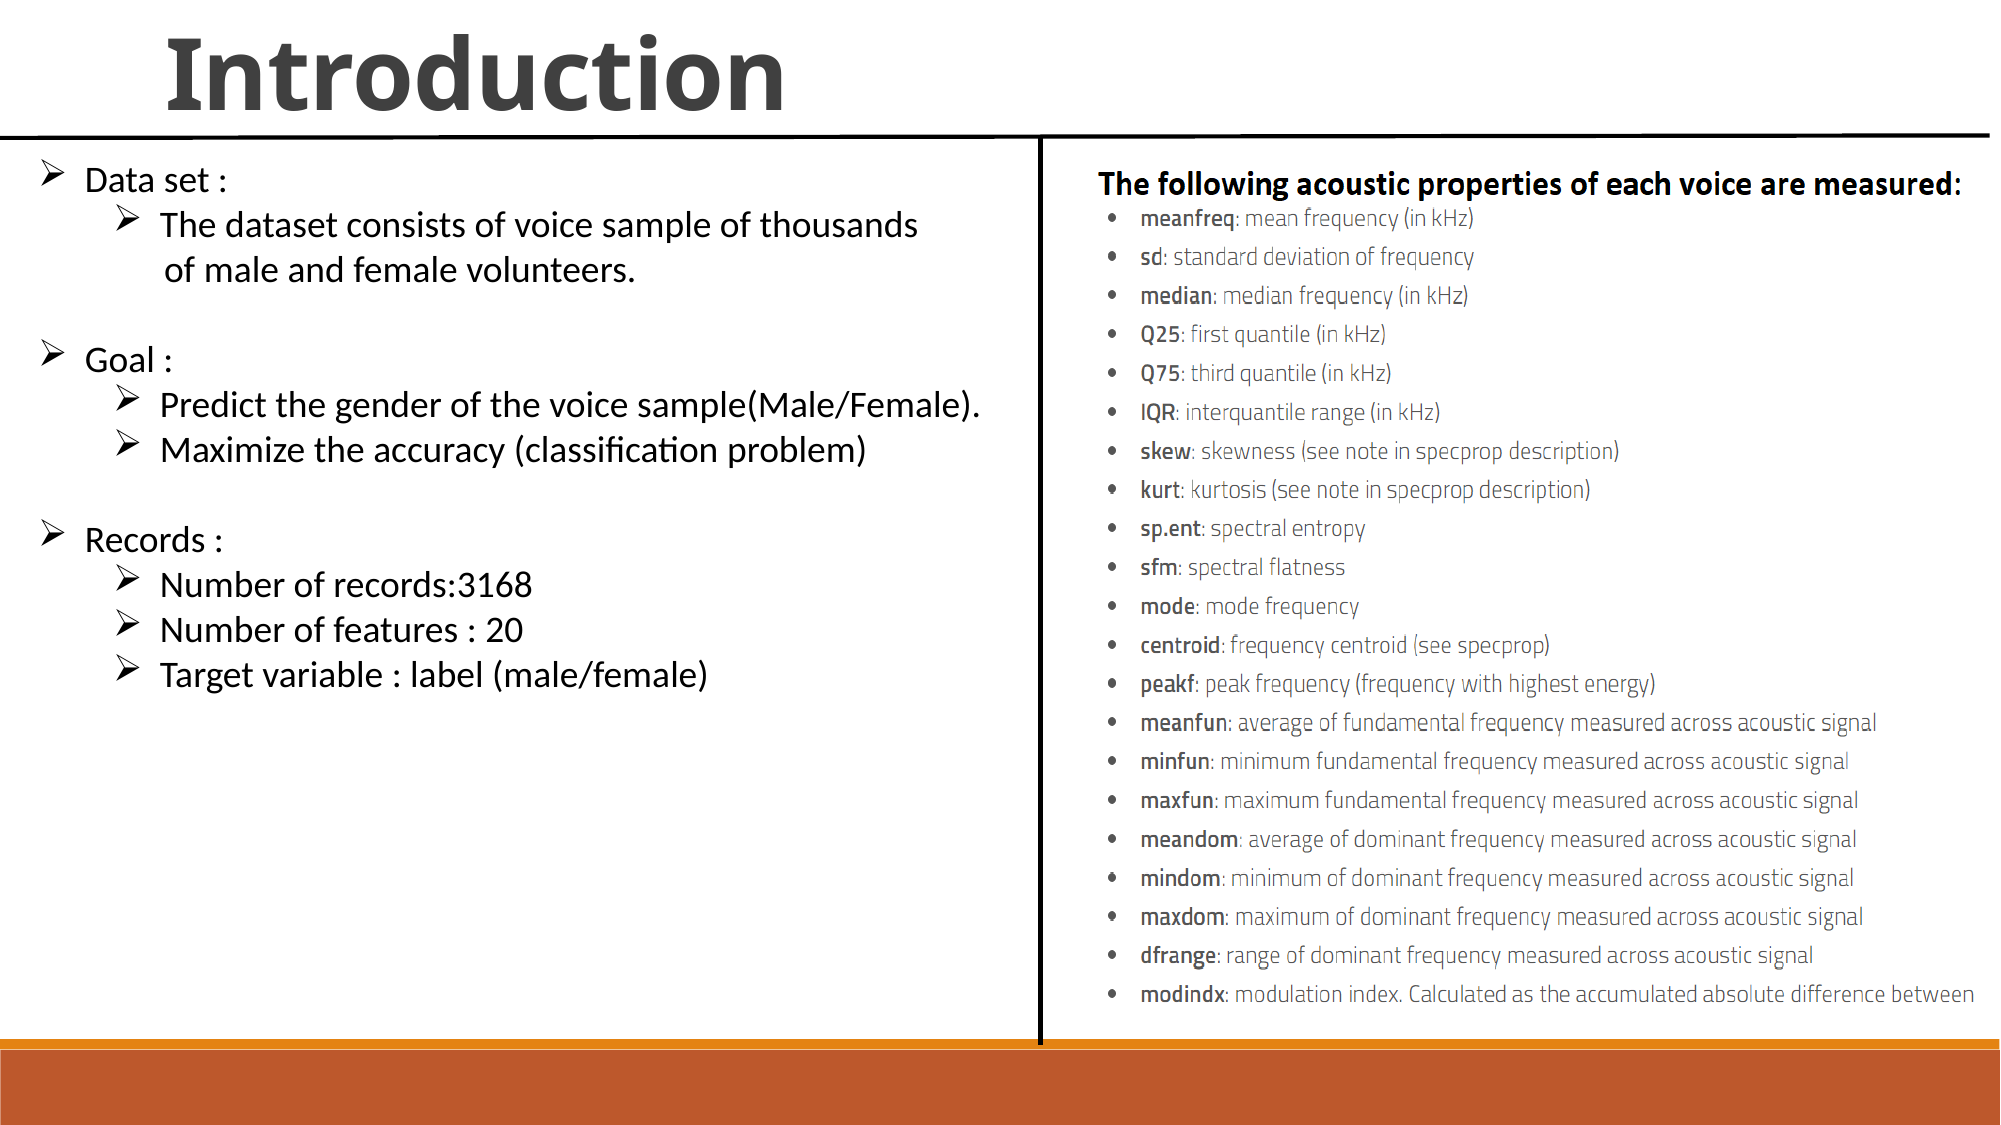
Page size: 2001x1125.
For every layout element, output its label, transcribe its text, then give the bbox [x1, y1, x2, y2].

title Introduction [0, 0, 1650, 131]
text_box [0, 134, 1990, 139]
picture [1096, 161, 1990, 1017]
text_box Data set : The dataset consists of voice sample of thousands of male and female volunteers. Goal : Predict the gender of the voice sample(Male/Female). Maximize the accuracy (classification problem) Records : Number of records:3168 Number of features : 20 Target variable : label (male/female) [23, 149, 1037, 838]
